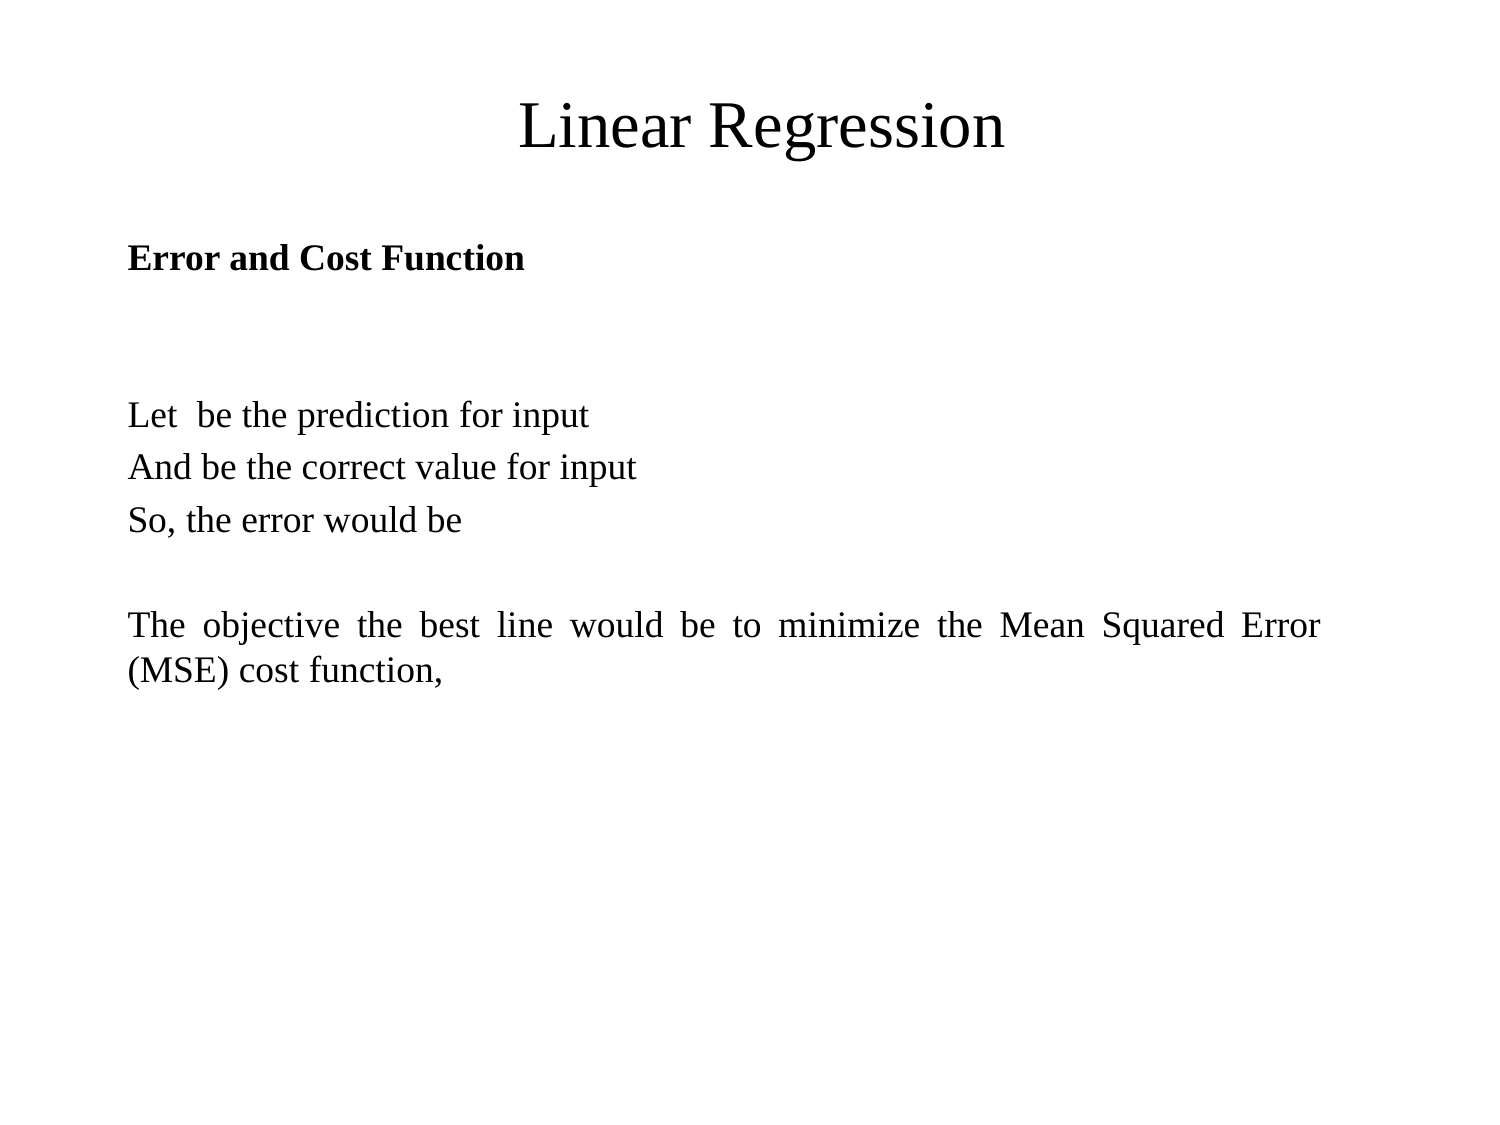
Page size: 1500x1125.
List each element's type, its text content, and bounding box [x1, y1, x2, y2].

title Linear Regression [262, 62, 1263, 179]
